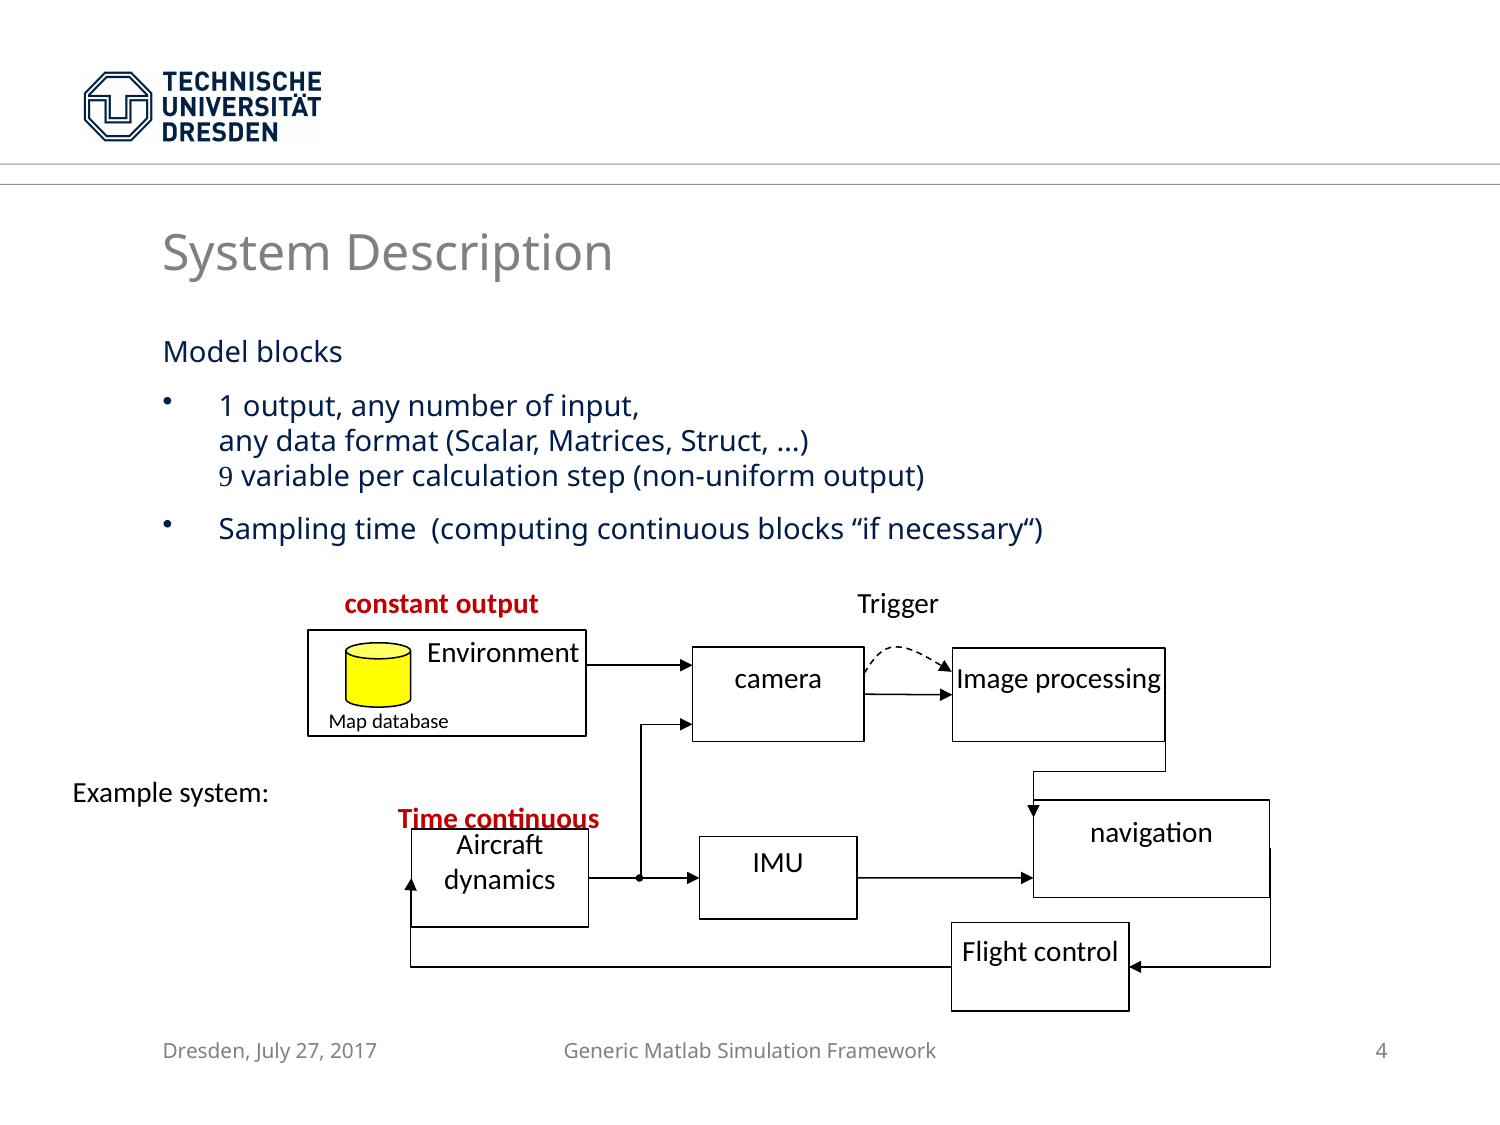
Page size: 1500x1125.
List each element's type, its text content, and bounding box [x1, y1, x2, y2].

text_box 4 [1074, 1037, 1388, 1075]
text_box Generic Matlab Simulation Framework [512, 1037, 988, 1088]
picture [83, 71, 321, 142]
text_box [692, 646, 865, 742]
text_box Dresden, July 27, 2017 [162, 1037, 500, 1082]
text_box Time continuous [397, 798, 583, 834]
text_box Example system: [72, 772, 270, 809]
text_box constant output [344, 584, 540, 620]
title System Description [162, 212, 1394, 275]
text_box [345, 642, 411, 707]
text_box Trigger [857, 584, 940, 620]
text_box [1033, 694, 1166, 818]
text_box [1128, 848, 1270, 968]
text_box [1033, 799, 1270, 898]
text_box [411, 877, 952, 968]
text_box Map database [328, 707, 449, 733]
text_box [869, 646, 952, 674]
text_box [588, 724, 693, 876]
